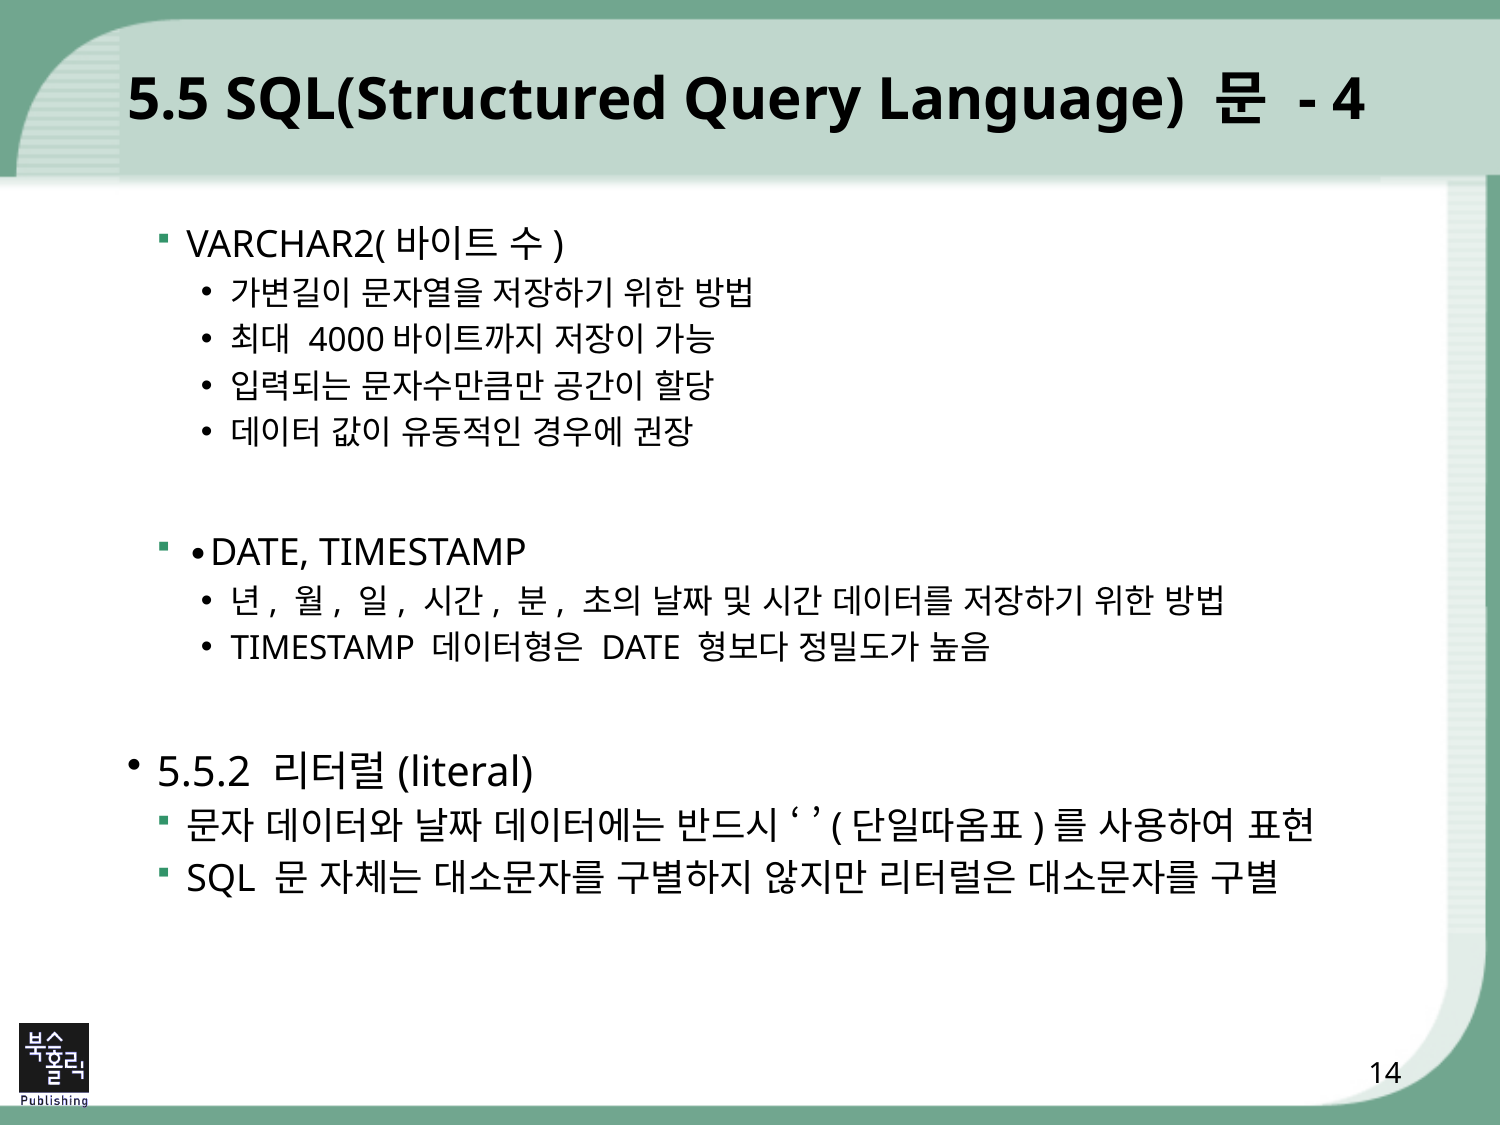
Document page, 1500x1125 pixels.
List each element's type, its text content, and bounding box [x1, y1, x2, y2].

list VARCHAR2(바이트 수) 가변길이 문자열을 저장하기 위한 방법 최대 4000바이트까지 저장이 가능 입력되는 문자수만큼만 공간이 할당 데이터 값이 유동적인 경우에 권장 ∙DATE, TIMESTAMP 년, 월, 일, 시간, 분, 초의 날짜 및 시간 데이터를 저장하기 위한 방법 TIMESTAMP 데이터형은 DATE 형보다 정밀도가 높음 5.5.2 리터럴(literal) 문자 데이터와 날짜 데이터에는 반드시 ‘ ’(단일따옴표)를 사용하여 표현 SQL 문 자체는 대소문자를 구별하지 않지만 리터럴은 대소문자를 구별 [111, 212, 1422, 1012]
title 5.5 SQL(Structured Query Language) 문 - 4 [111, 18, 1500, 173]
slide_number 14 [1104, 1046, 1418, 1101]
